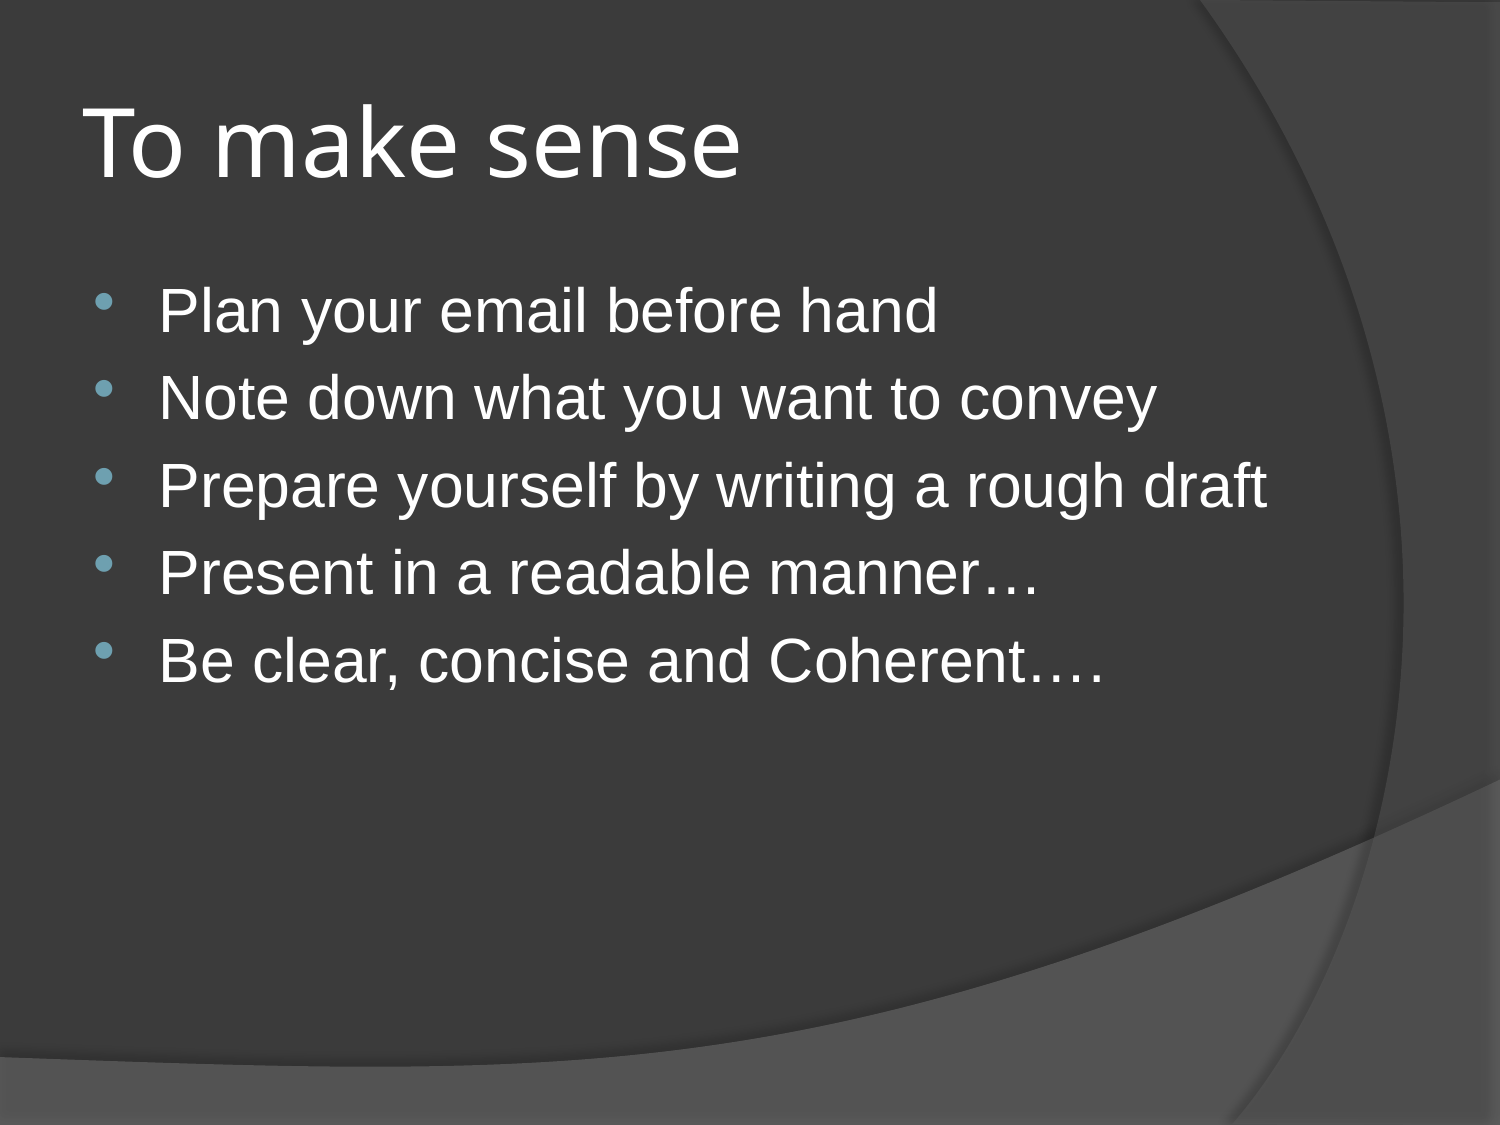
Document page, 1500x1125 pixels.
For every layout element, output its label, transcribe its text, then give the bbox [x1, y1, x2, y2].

title To make sense [75, 45, 1300, 233]
list Plan your email before hand Note down what you want to convey Prepare yourself by writing a rough draft Present in a readable manner… Be clear, concise and Coherent…. [75, 262, 1300, 1005]
